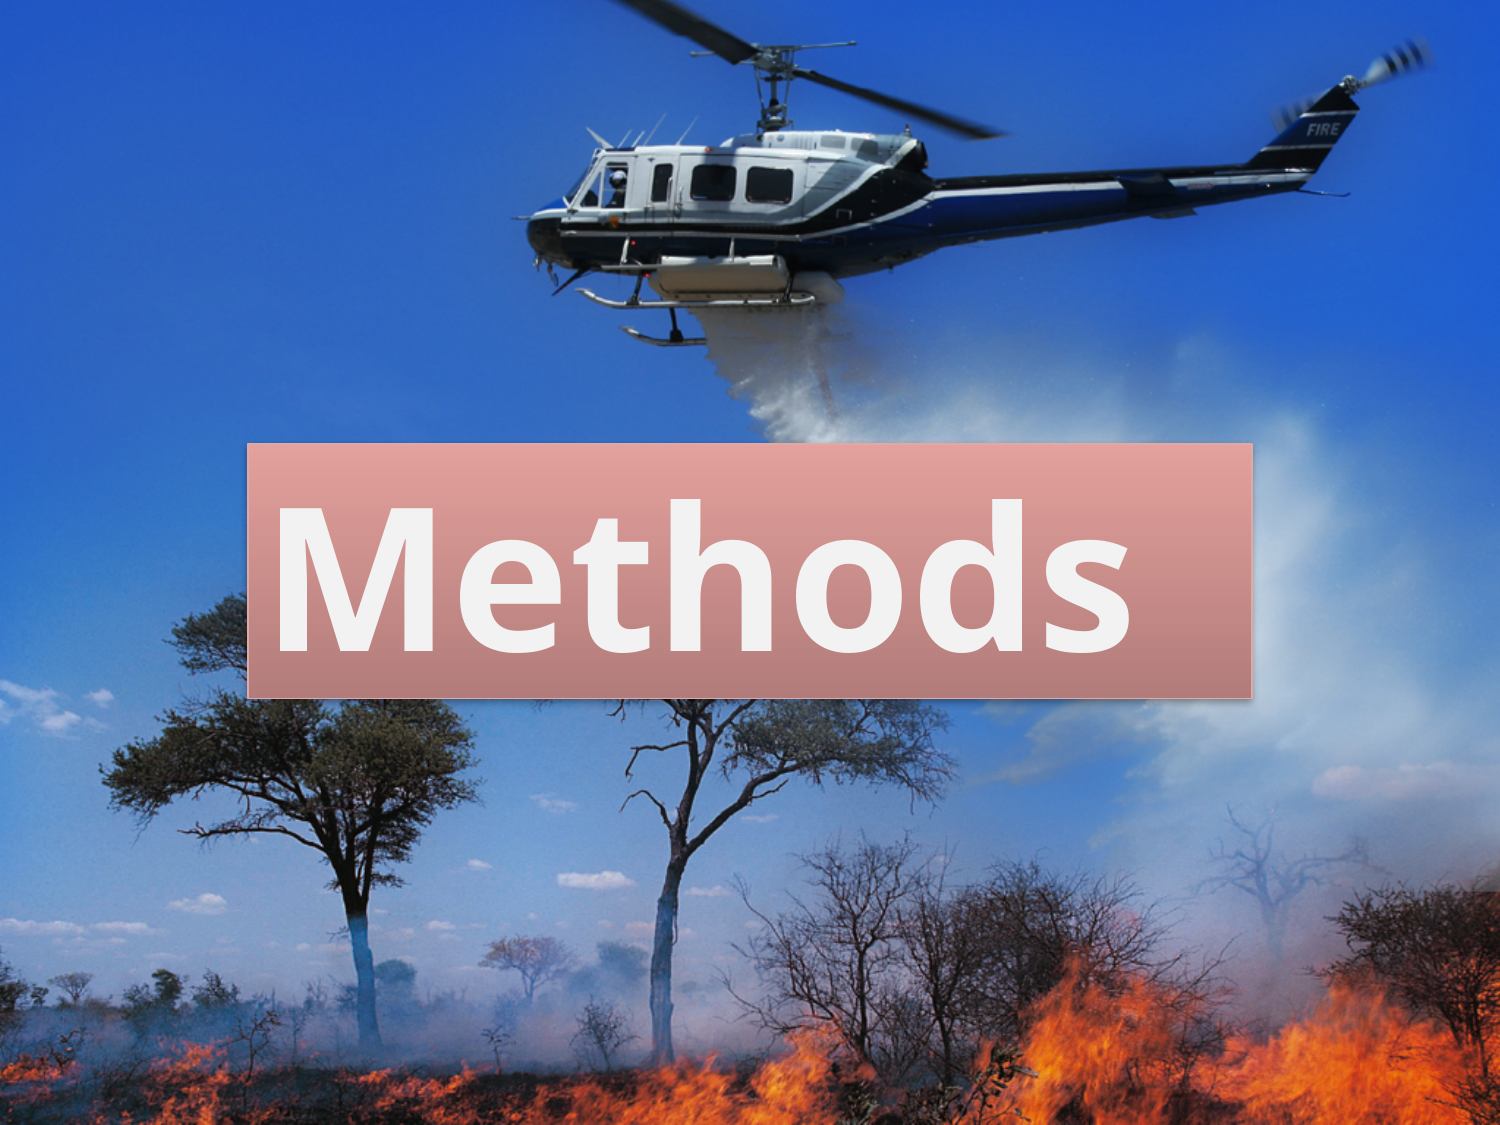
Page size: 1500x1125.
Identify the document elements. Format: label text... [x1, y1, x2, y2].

picture [0, 0, 1500, 1125]
text_box Methods [247, 443, 1253, 699]
